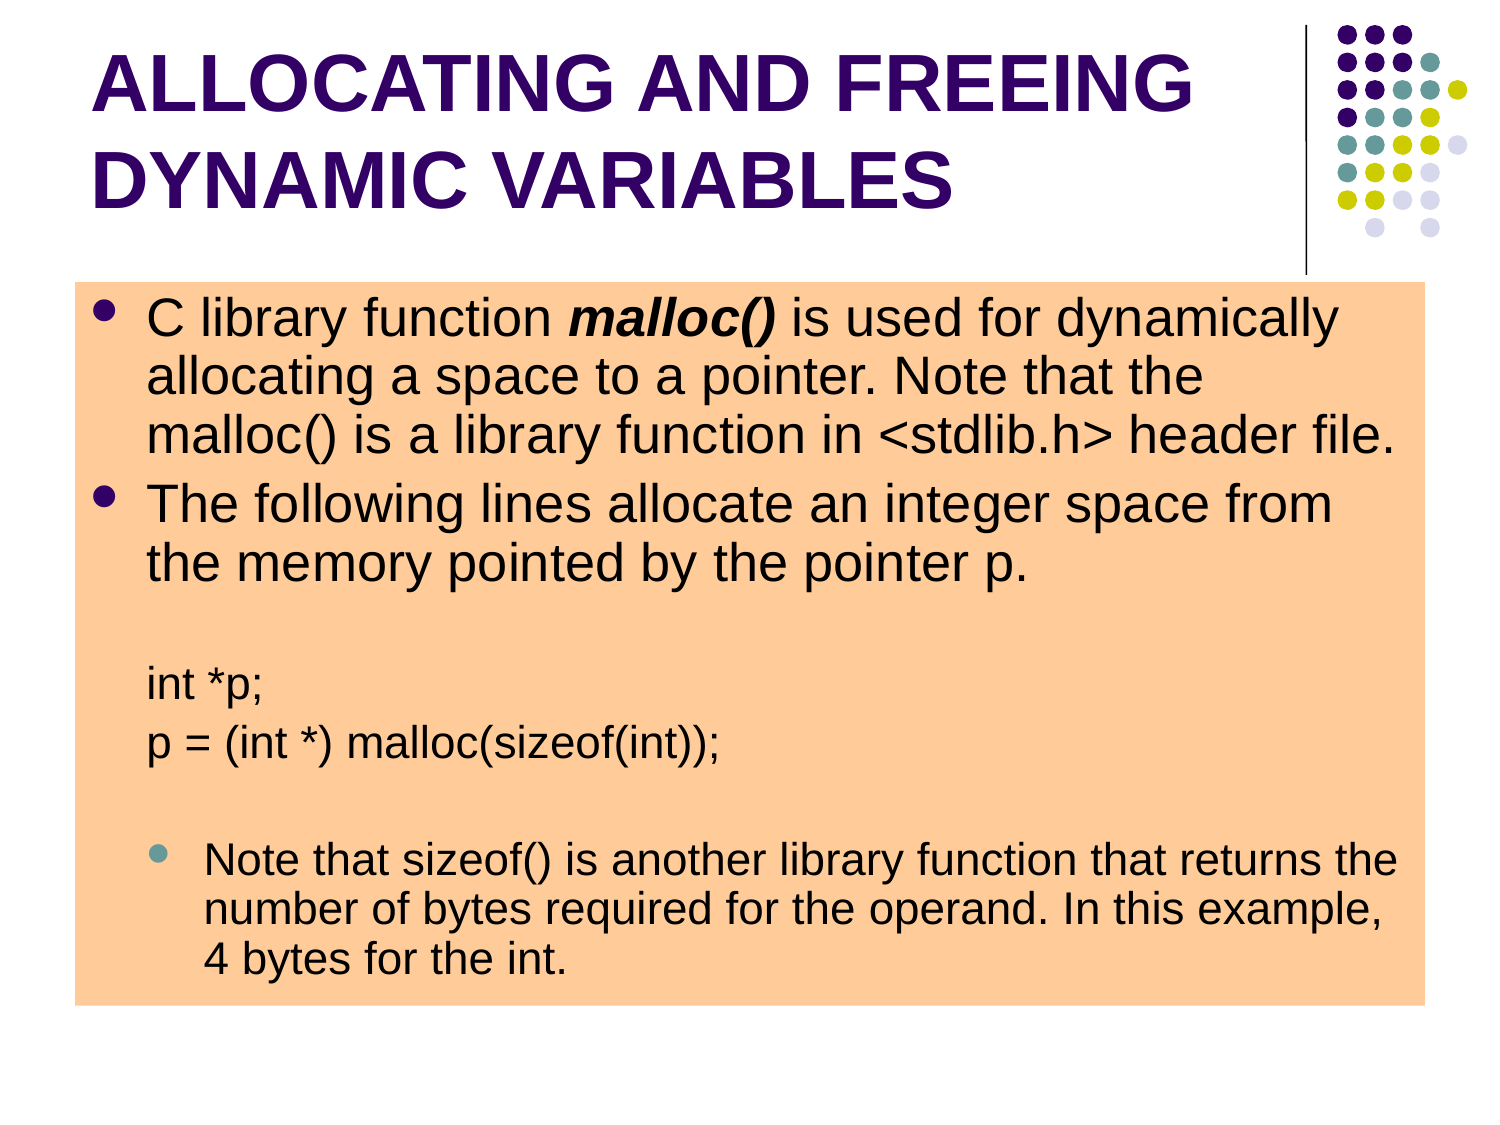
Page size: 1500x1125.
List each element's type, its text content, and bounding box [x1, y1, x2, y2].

title ALLOCATING AND FREEING DYNAMIC VARIABLES [74, 19, 1313, 233]
list C library function malloc() is used for dynamically allocating a space to a pointer. Note that the malloc() is a library function in <stdlib.h> header file. The following lines allocate an integer space from the memory pointed by the pointer p. int *p; p = (int *) malloc(sizeof(int)); Note that sizeof() is another library function that returns the number of bytes required for the operand. In this example, 4 bytes for the int. [74, 281, 1426, 1006]
